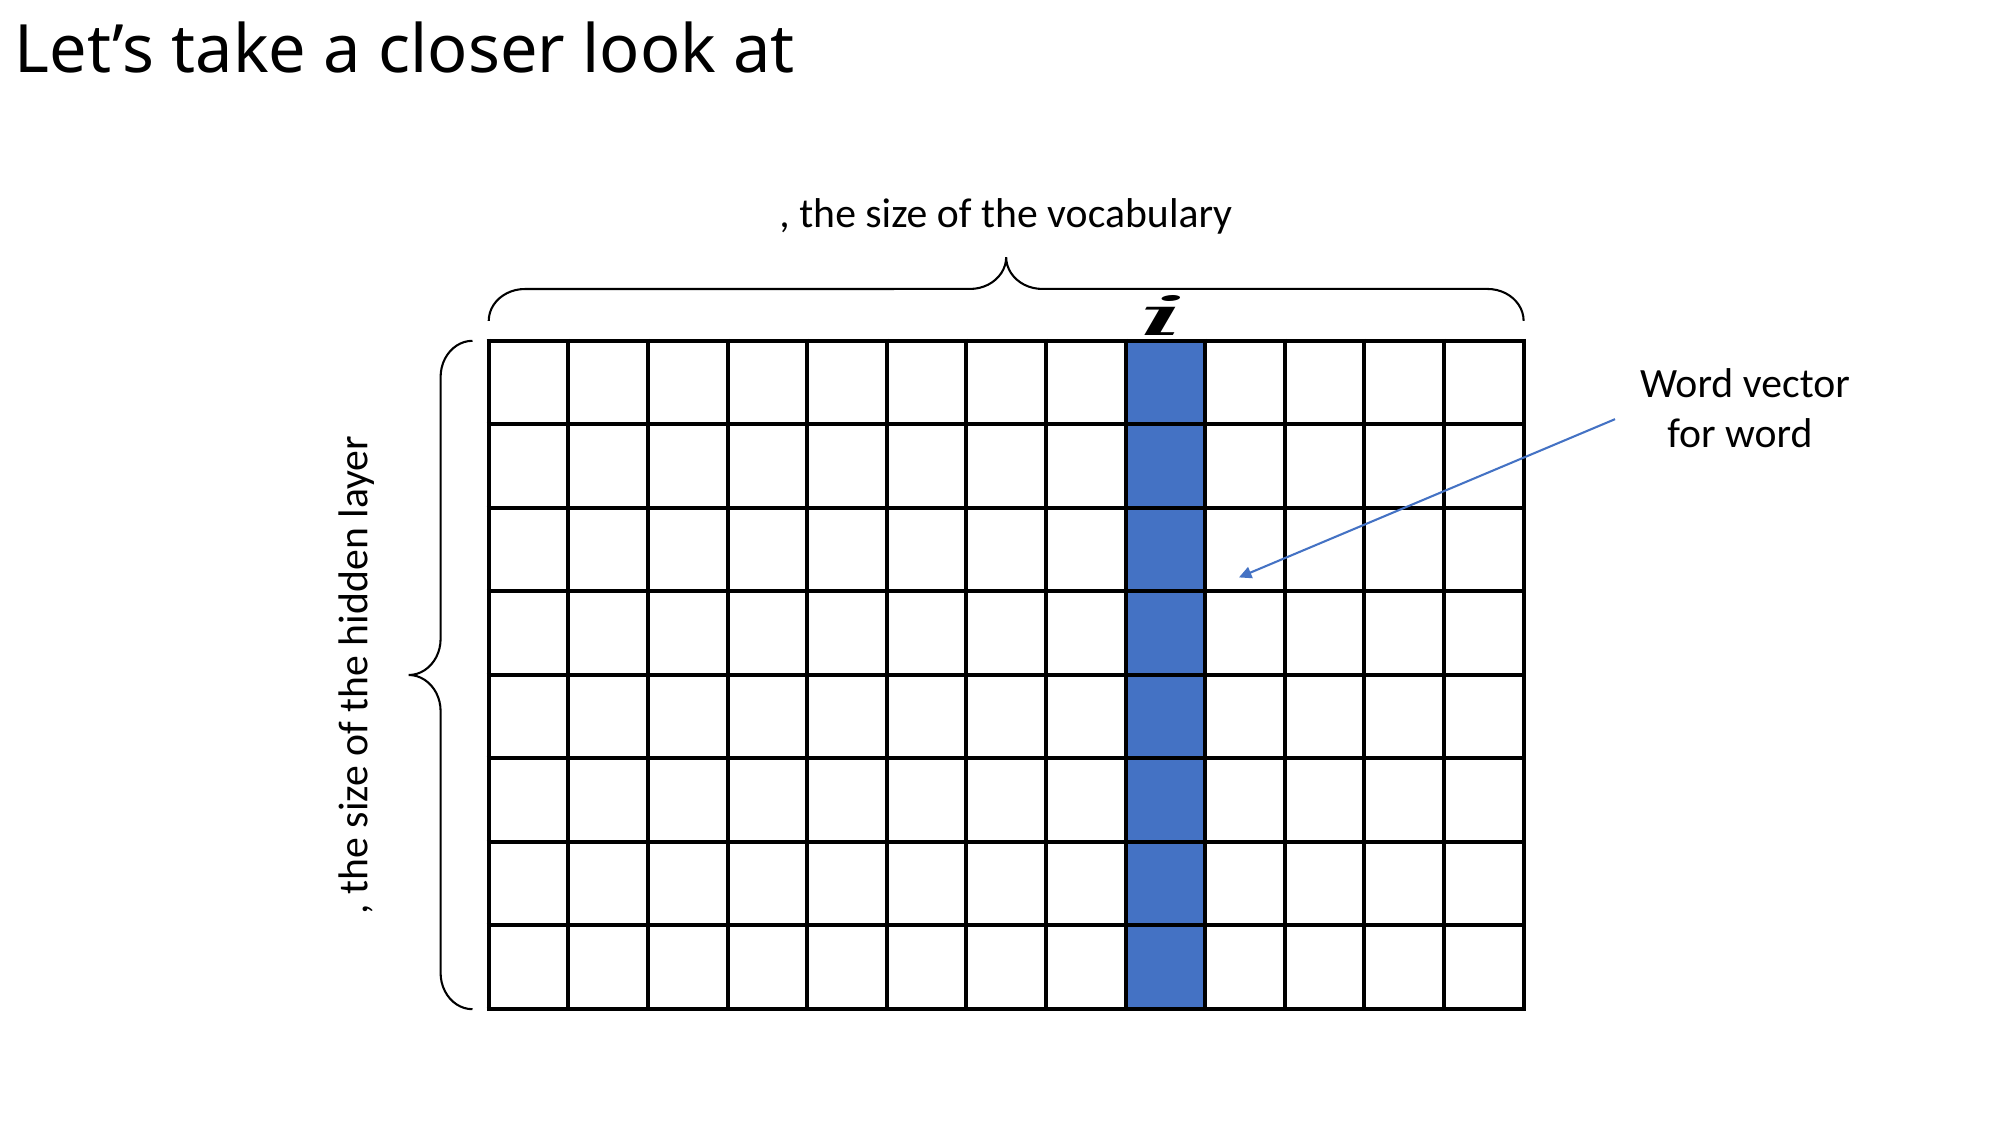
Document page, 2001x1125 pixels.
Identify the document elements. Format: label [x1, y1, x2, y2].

table_header [889, 343, 964, 422]
table_cell [968, 760, 1044, 840]
table_cell [1287, 593, 1362, 673]
table_cell [570, 677, 646, 756]
table_cell [491, 593, 566, 673]
table_cell [1287, 844, 1362, 923]
table_cell [809, 426, 885, 506]
table_header [491, 343, 566, 422]
table_cell [730, 844, 805, 923]
table_cell [1366, 844, 1442, 923]
table_cell [1207, 510, 1283, 589]
table_cell [1446, 578, 1522, 589]
table_cell [1207, 593, 1283, 673]
table_cell [1446, 760, 1522, 840]
table_cell [730, 426, 805, 506]
table_cell [889, 677, 964, 756]
table_cell [1366, 760, 1442, 840]
table_cell [889, 927, 964, 1007]
table_cell [809, 927, 885, 1007]
table_header [1207, 343, 1283, 422]
table_cell [730, 510, 805, 589]
table_header [1128, 343, 1203, 422]
table_cell [889, 426, 964, 506]
table_cell [650, 844, 726, 923]
table_cell [570, 844, 646, 923]
table_cell [1366, 593, 1442, 673]
table_cell [889, 844, 964, 923]
table_cell [730, 927, 805, 1007]
table_cell [1048, 593, 1124, 673]
table_cell [968, 844, 1044, 923]
table_cell [1048, 510, 1124, 589]
table_cell [491, 927, 566, 1007]
table_header [1048, 343, 1124, 422]
table_cell [889, 510, 964, 589]
table_cell [730, 760, 805, 840]
table_cell [968, 677, 1044, 756]
table_cell [889, 760, 964, 840]
table_cell [650, 426, 726, 506]
table_cell [1128, 426, 1203, 506]
table_cell [968, 927, 1044, 1007]
table_cell [1048, 760, 1124, 840]
table_header [809, 343, 885, 422]
table_cell [968, 426, 1044, 506]
table_header [1287, 343, 1362, 419]
table_cell [650, 760, 726, 840]
table_cell [809, 844, 885, 923]
table_cell [809, 593, 885, 673]
table_cell [1048, 844, 1124, 923]
table_cell [1128, 927, 1203, 1007]
table_cell [650, 593, 726, 673]
table_cell [491, 760, 566, 840]
table_cell [1128, 593, 1203, 673]
table_header [650, 343, 726, 422]
table_cell [650, 677, 726, 756]
table_cell [1446, 844, 1522, 923]
table_header [1366, 343, 1442, 419]
table_cell [650, 927, 726, 1007]
table_cell [1287, 578, 1362, 589]
table_header [968, 343, 1044, 422]
table_cell [1128, 677, 1203, 756]
table_cell [570, 593, 646, 673]
table_cell [1366, 927, 1442, 1007]
table_cell [570, 426, 646, 506]
table_cell [1287, 927, 1362, 1007]
table_cell [1207, 677, 1283, 756]
table_cell [1207, 927, 1283, 1007]
table_cell [1128, 760, 1203, 840]
table_cell [491, 510, 566, 589]
table_cell [1048, 927, 1124, 1007]
table_cell [1366, 677, 1442, 756]
table_cell [730, 593, 805, 673]
table_cell [570, 760, 646, 840]
table_cell [1207, 844, 1283, 923]
text_box [408, 339, 473, 1011]
table_header [1446, 343, 1522, 419]
text_box [1239, 419, 1616, 578]
table_cell [1128, 510, 1203, 589]
table_cell [809, 677, 885, 756]
table_cell [570, 927, 646, 1007]
table_cell [1366, 578, 1442, 589]
table_cell [968, 510, 1044, 589]
table_cell [809, 510, 885, 589]
text_box [487, 257, 1525, 321]
table_cell [1446, 927, 1522, 1007]
table_cell [491, 426, 566, 506]
table_cell [1207, 760, 1283, 840]
table_cell [1048, 677, 1124, 756]
table_cell [650, 510, 726, 589]
table_header [570, 343, 646, 422]
table_cell [1207, 426, 1239, 506]
table_cell [1287, 677, 1362, 756]
table_cell [570, 510, 646, 589]
table_cell [1048, 426, 1124, 506]
table_cell [491, 677, 566, 756]
table_header [730, 343, 805, 422]
table_cell [809, 760, 885, 840]
table_cell [491, 844, 566, 923]
table_cell [1287, 760, 1362, 840]
table_cell [1446, 593, 1522, 673]
table_cell [889, 593, 964, 673]
table_cell [1128, 844, 1203, 923]
table_cell [968, 593, 1044, 673]
table_cell [1446, 677, 1522, 756]
table_cell [730, 677, 805, 756]
